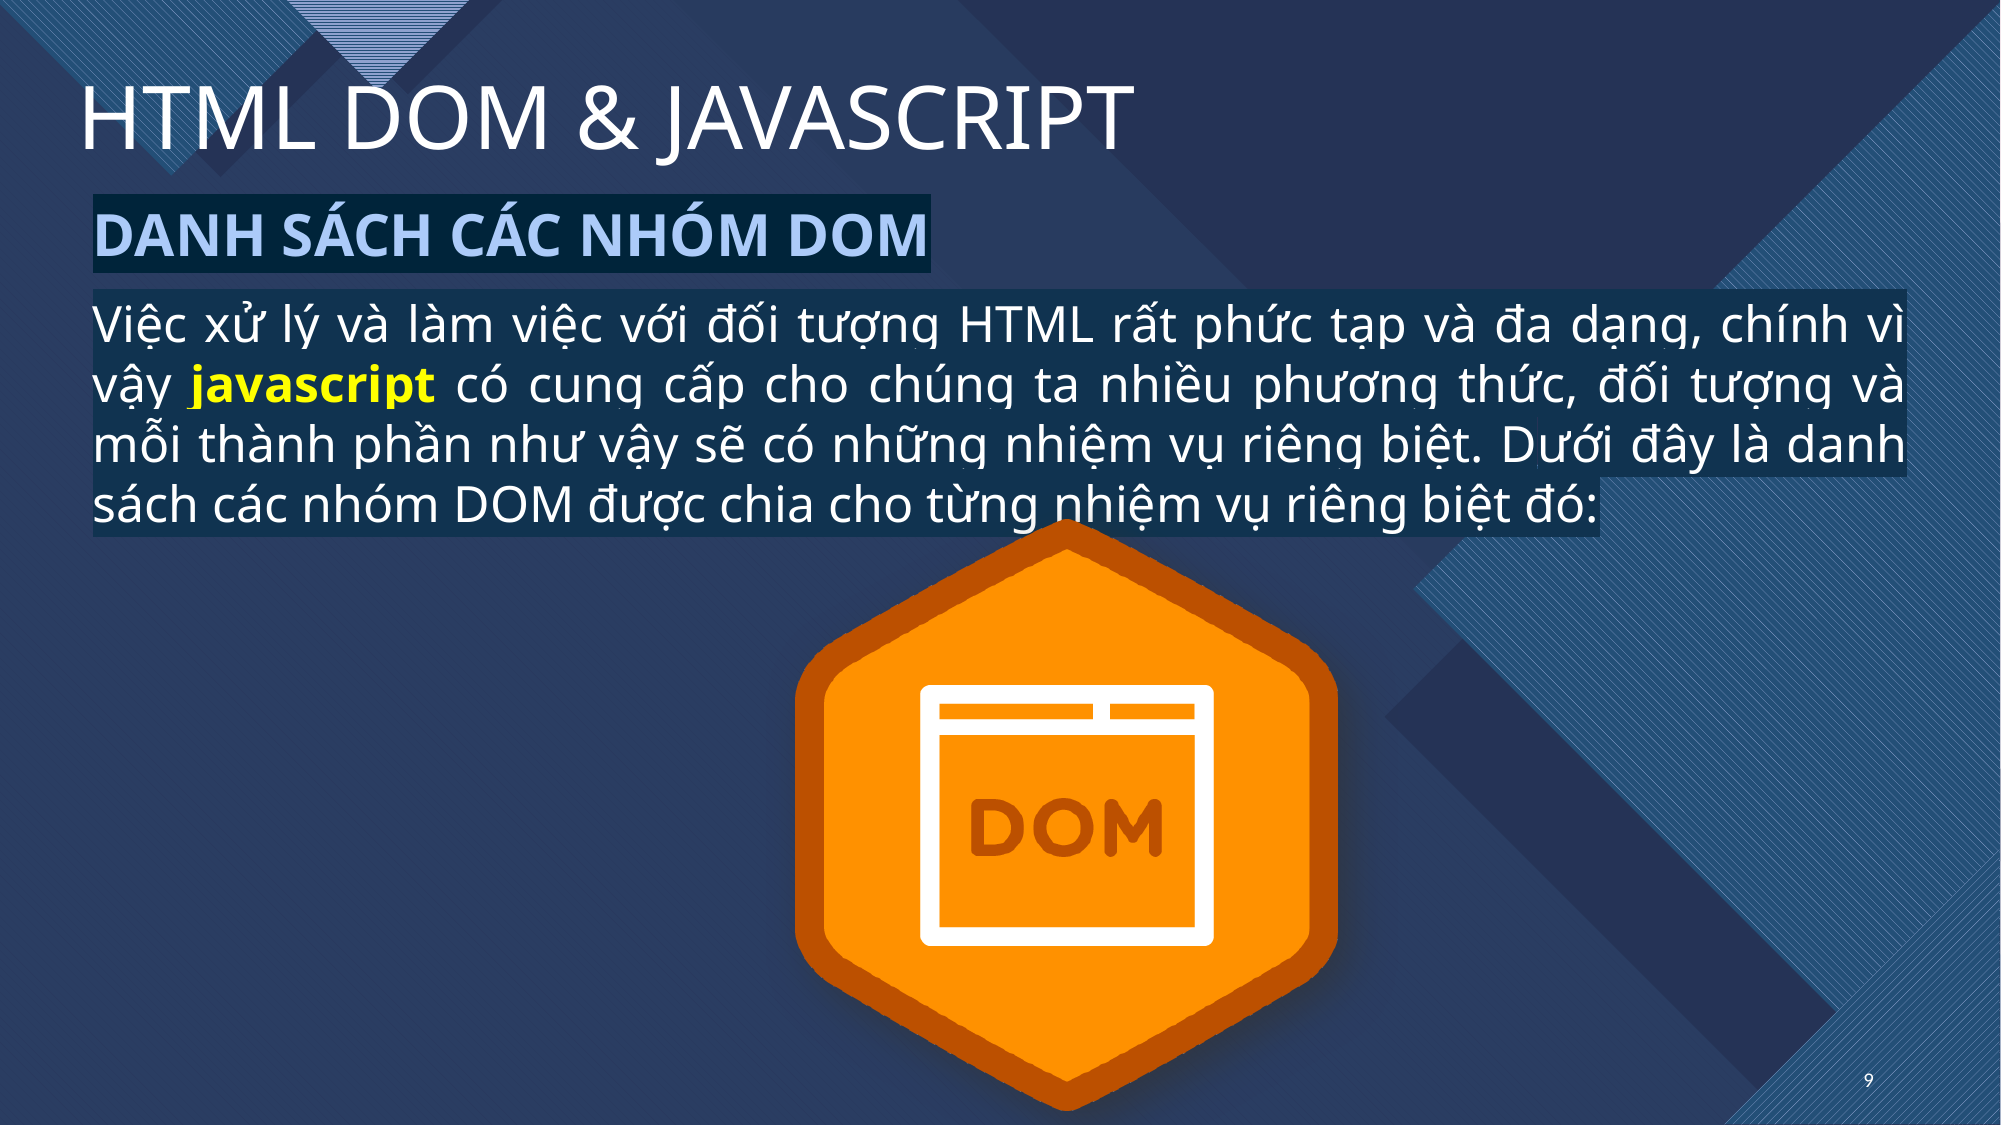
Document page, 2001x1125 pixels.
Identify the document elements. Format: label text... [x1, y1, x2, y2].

text_box Việc xử lý và làm việc với đối tượng HTML rất phức tạp và đa dạng, chính vì vậy javascript có cung cấp cho chúng ta nhiều phương thức, đối tượng và mỗi thành phần như vậy sẽ có những nhiệm vụ riêng biệt. Dưới đây là danh sách các nhóm DOM được chia cho từng nhiệm vụ riêng biệt đó: [77, 285, 1923, 540]
list Danh sách các nhóm dom [77, 190, 1919, 285]
picture [795, 519, 1338, 1111]
text_box Html dom & javascript [62, 53, 1955, 175]
slide_number 9 [1798, 1048, 1889, 1111]
